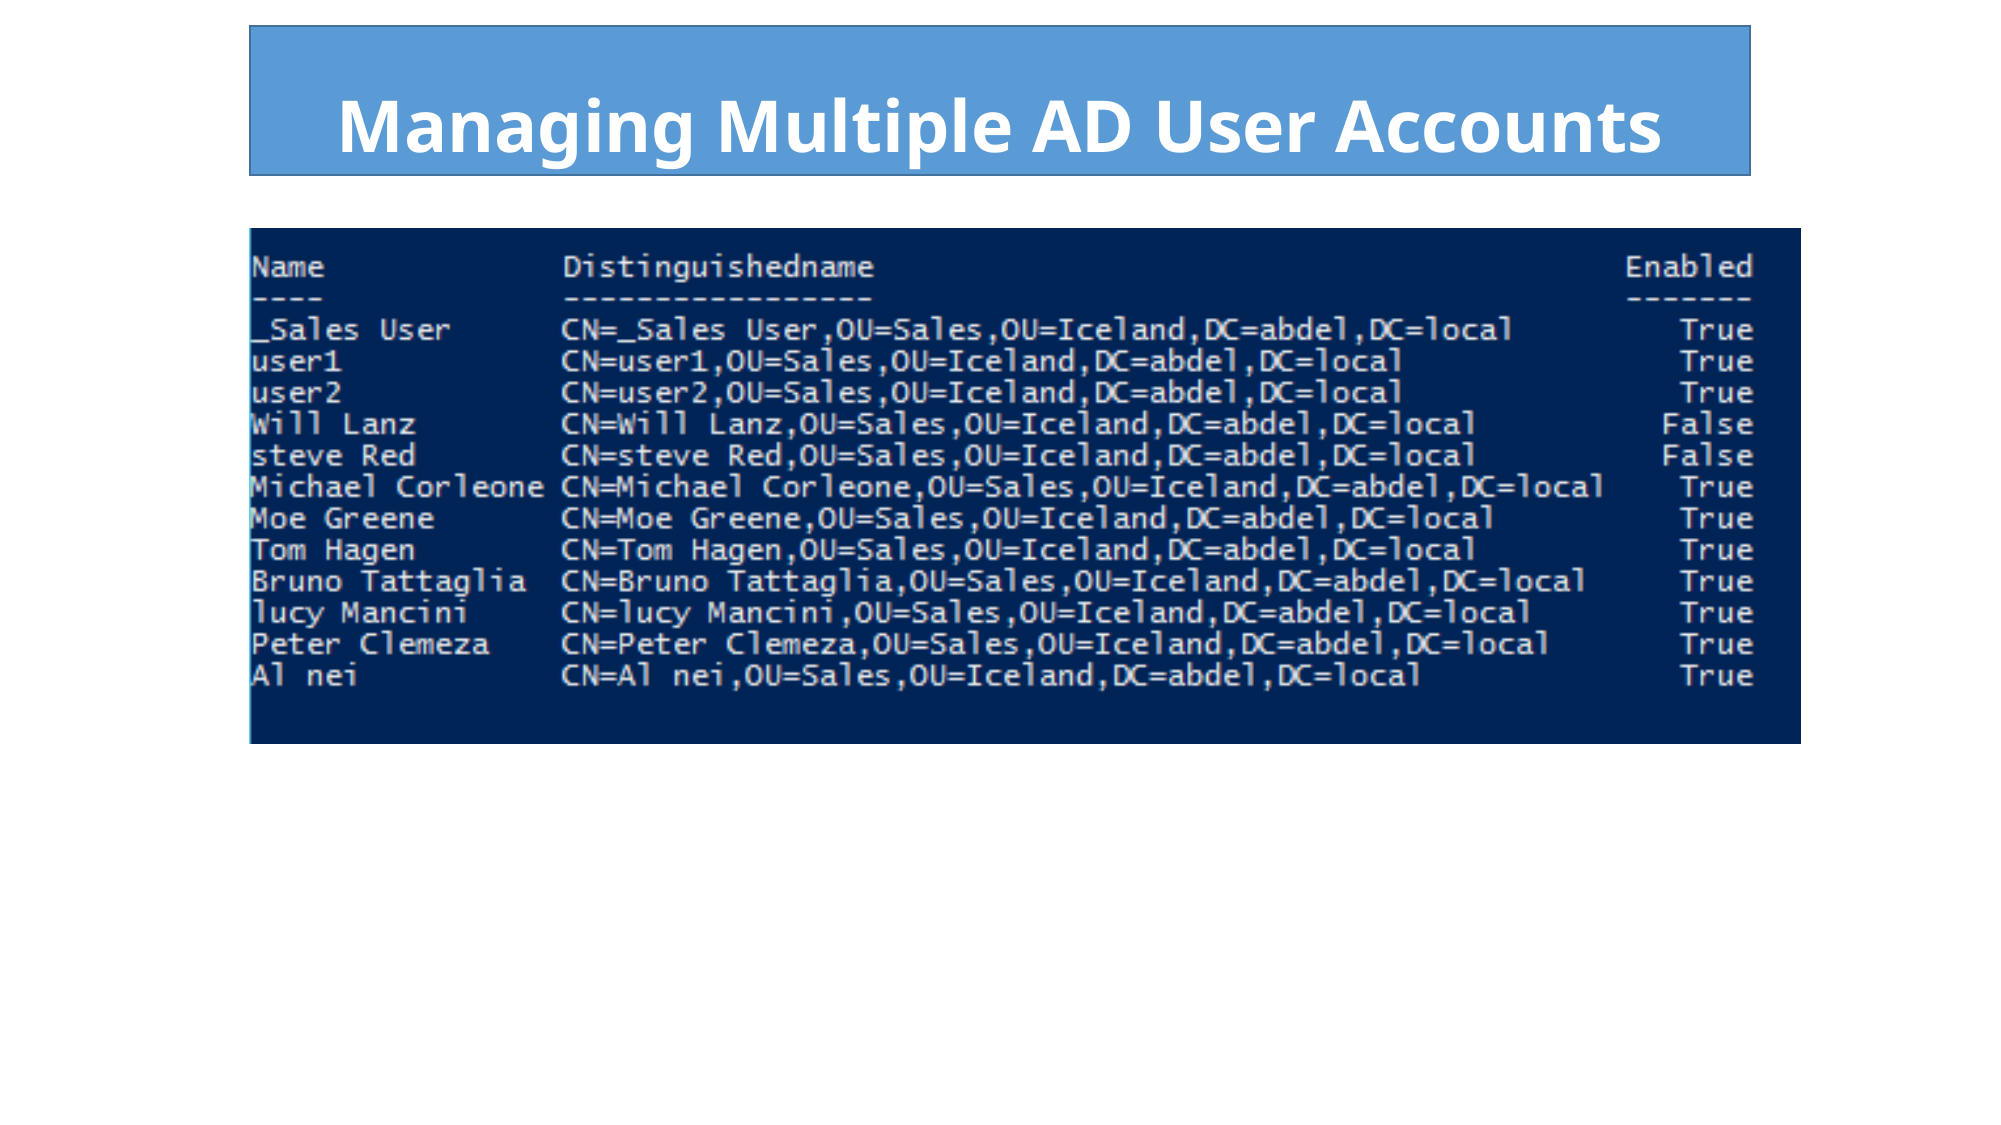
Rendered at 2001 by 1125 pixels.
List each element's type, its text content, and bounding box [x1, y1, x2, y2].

picture [249, 228, 1801, 744]
title Managing Multiple AD User Accounts [249, 26, 1750, 176]
